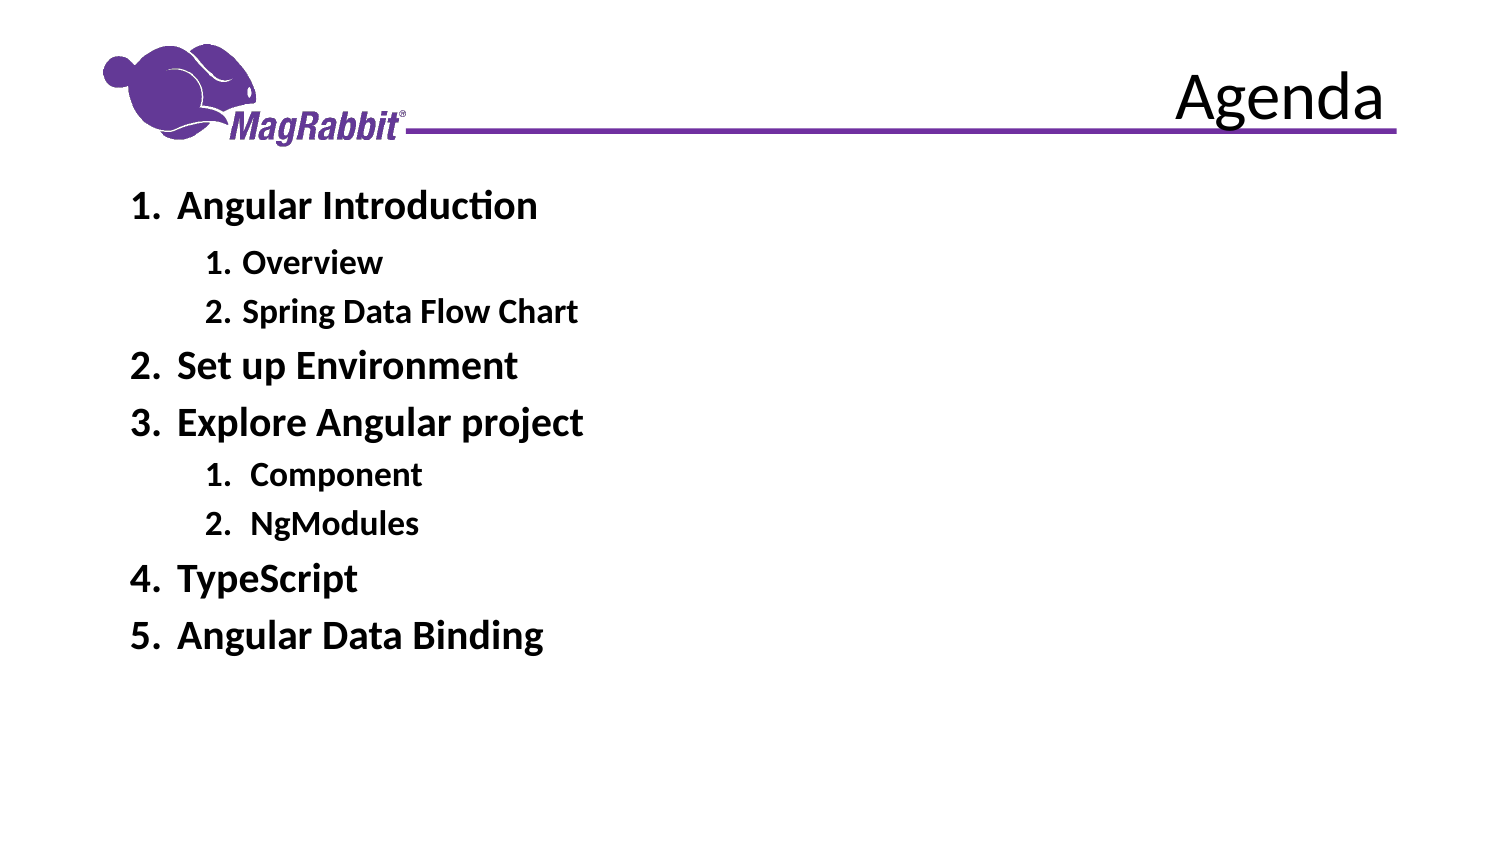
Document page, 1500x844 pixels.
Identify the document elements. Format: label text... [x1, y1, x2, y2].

list Angular Introduction Overview Spring Data Flow Chart Set up Environment Explore Angular project Component NgModules TypeScript Angular Data Binding [103, 159, 1397, 764]
title Agenda [563, 44, 1397, 150]
picture [103, 44, 406, 150]
